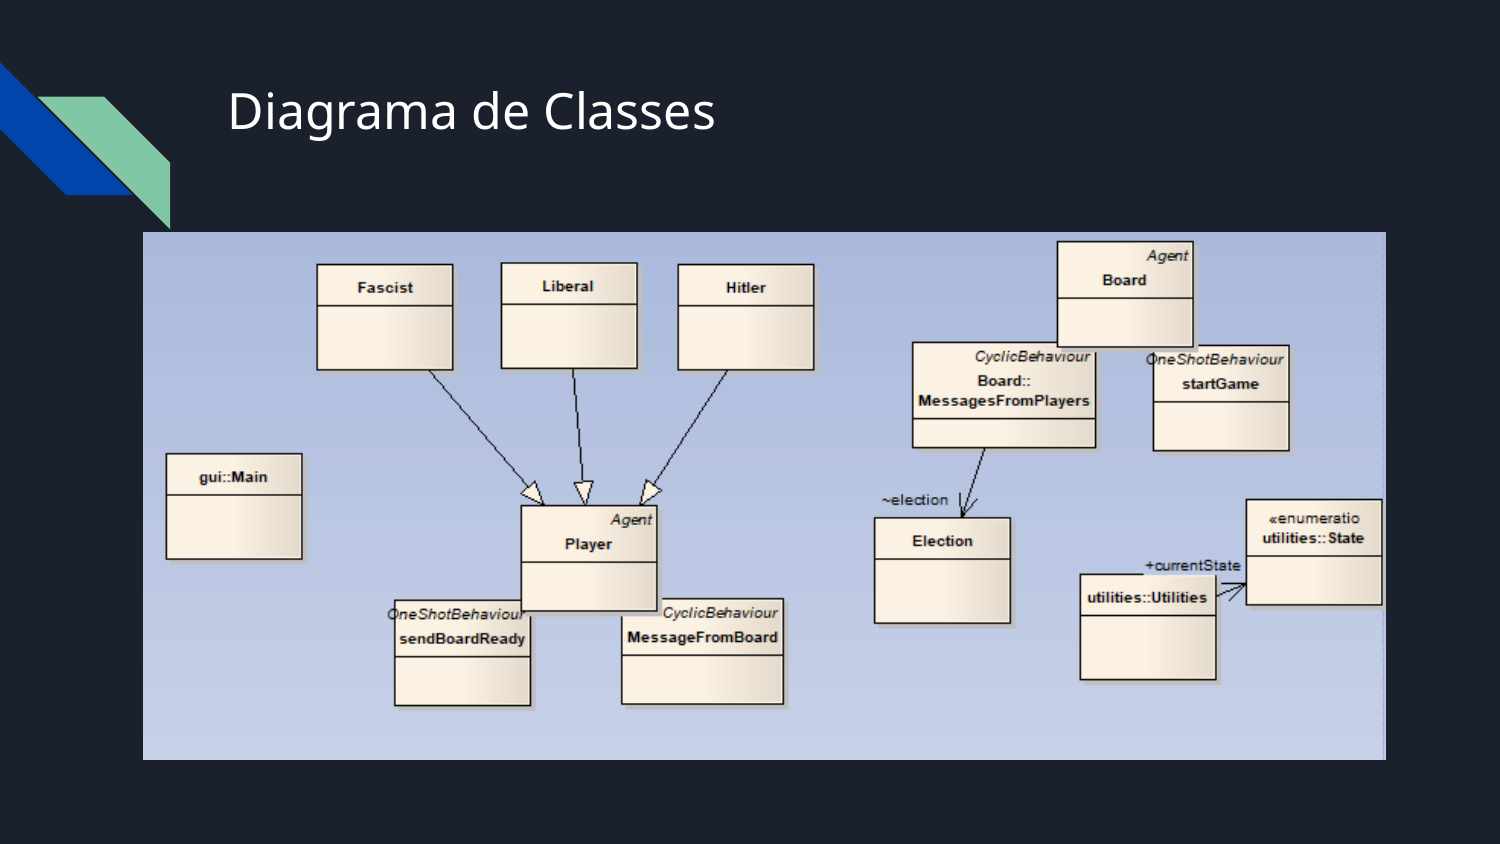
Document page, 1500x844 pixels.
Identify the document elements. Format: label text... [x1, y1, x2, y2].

picture [142, 232, 1386, 760]
title Diagrama de Classes [212, 64, 1368, 215]
